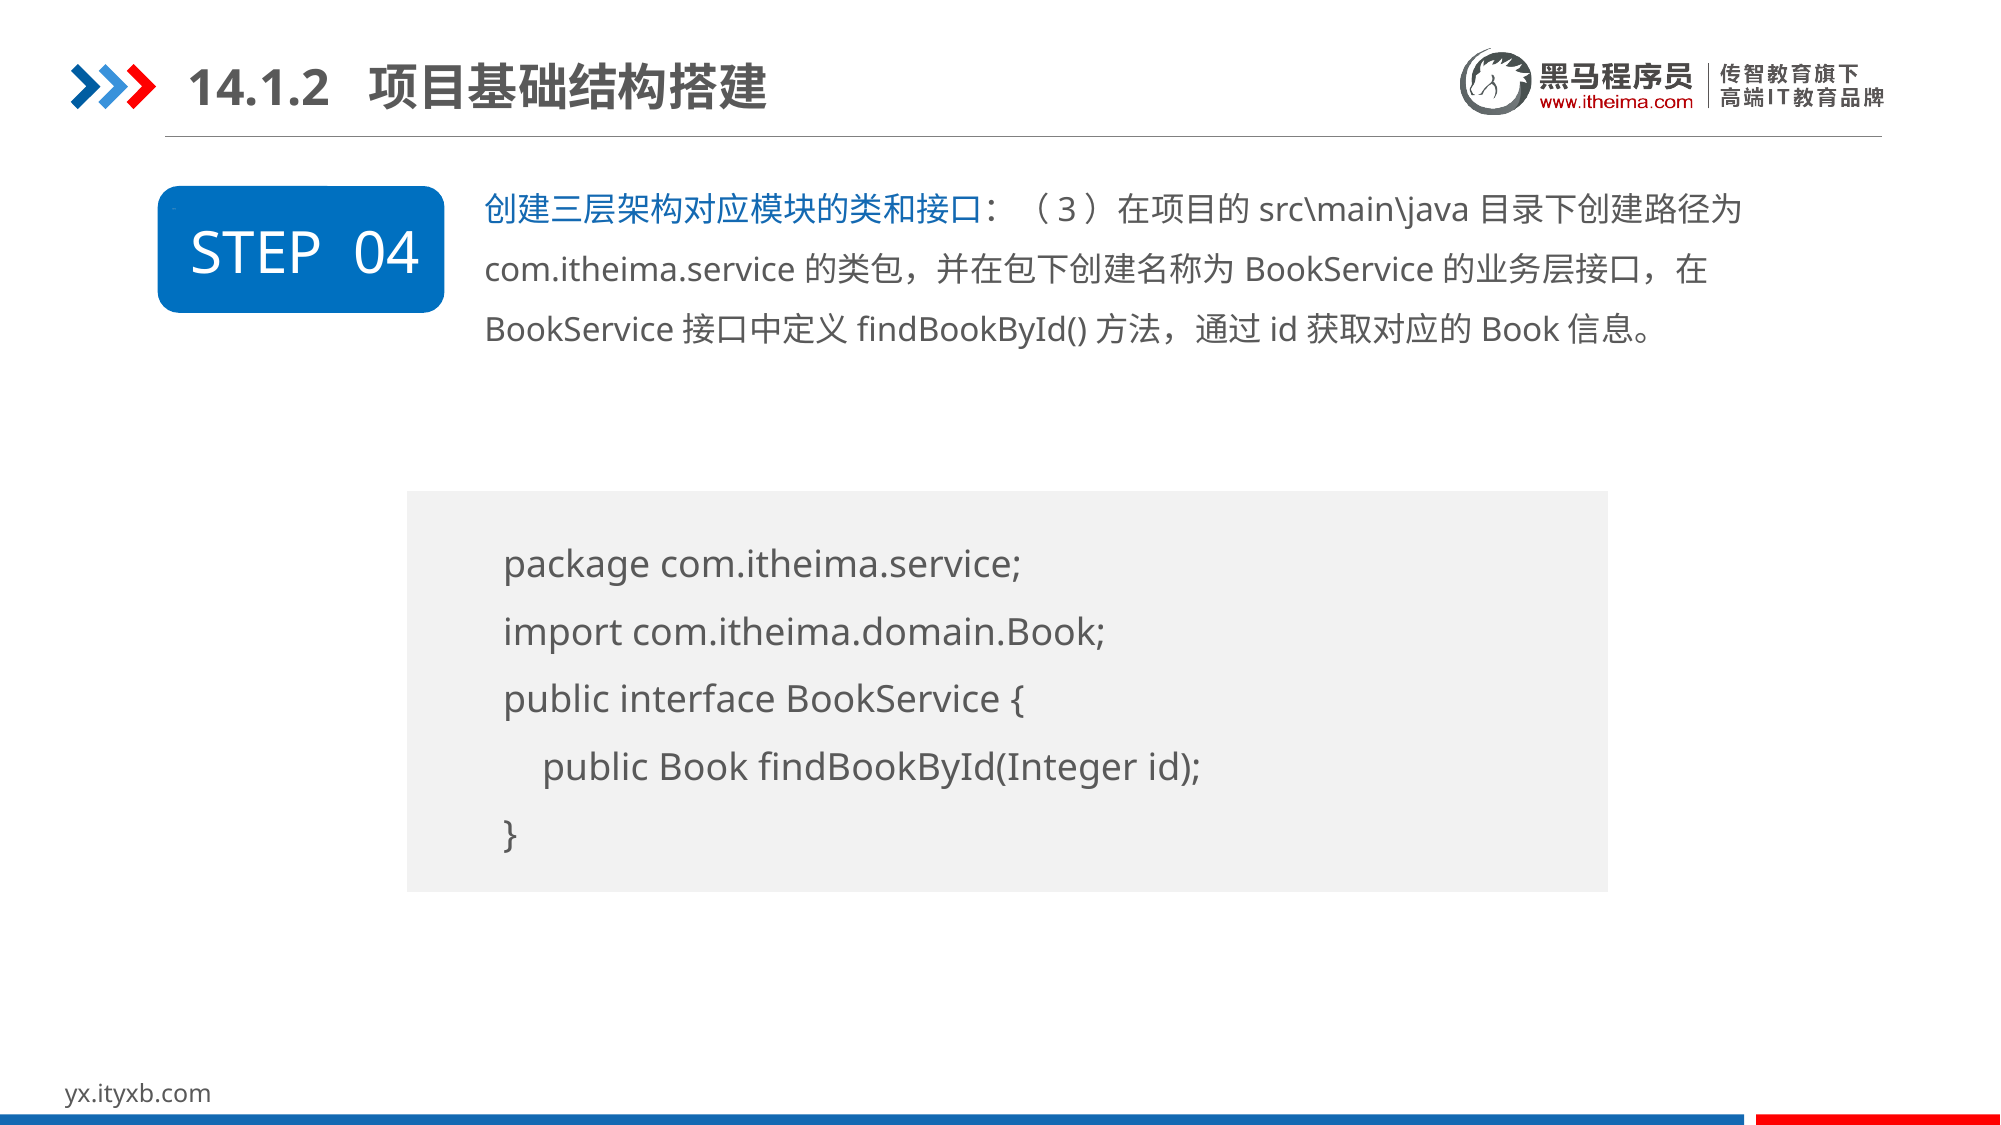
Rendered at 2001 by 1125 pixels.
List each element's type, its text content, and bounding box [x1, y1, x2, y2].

text_box STEP 04 [172, 208, 439, 293]
picture [1460, 48, 1887, 115]
text_box [156, 184, 446, 314]
text_box 创建三层架构对应模块的类和接口：（3）在项目的src\main\java目录下创建路径为com.itheima.service的类包，并在包下创建名称为BookService的业务层接口，在BookService接口中定义findBookById()方法，通过id获取对应的Book信息。 [469, 160, 1862, 356]
text_box 14.1.2 项目基础结构搭建 [187, 43, 855, 127]
picture [407, 491, 1611, 893]
